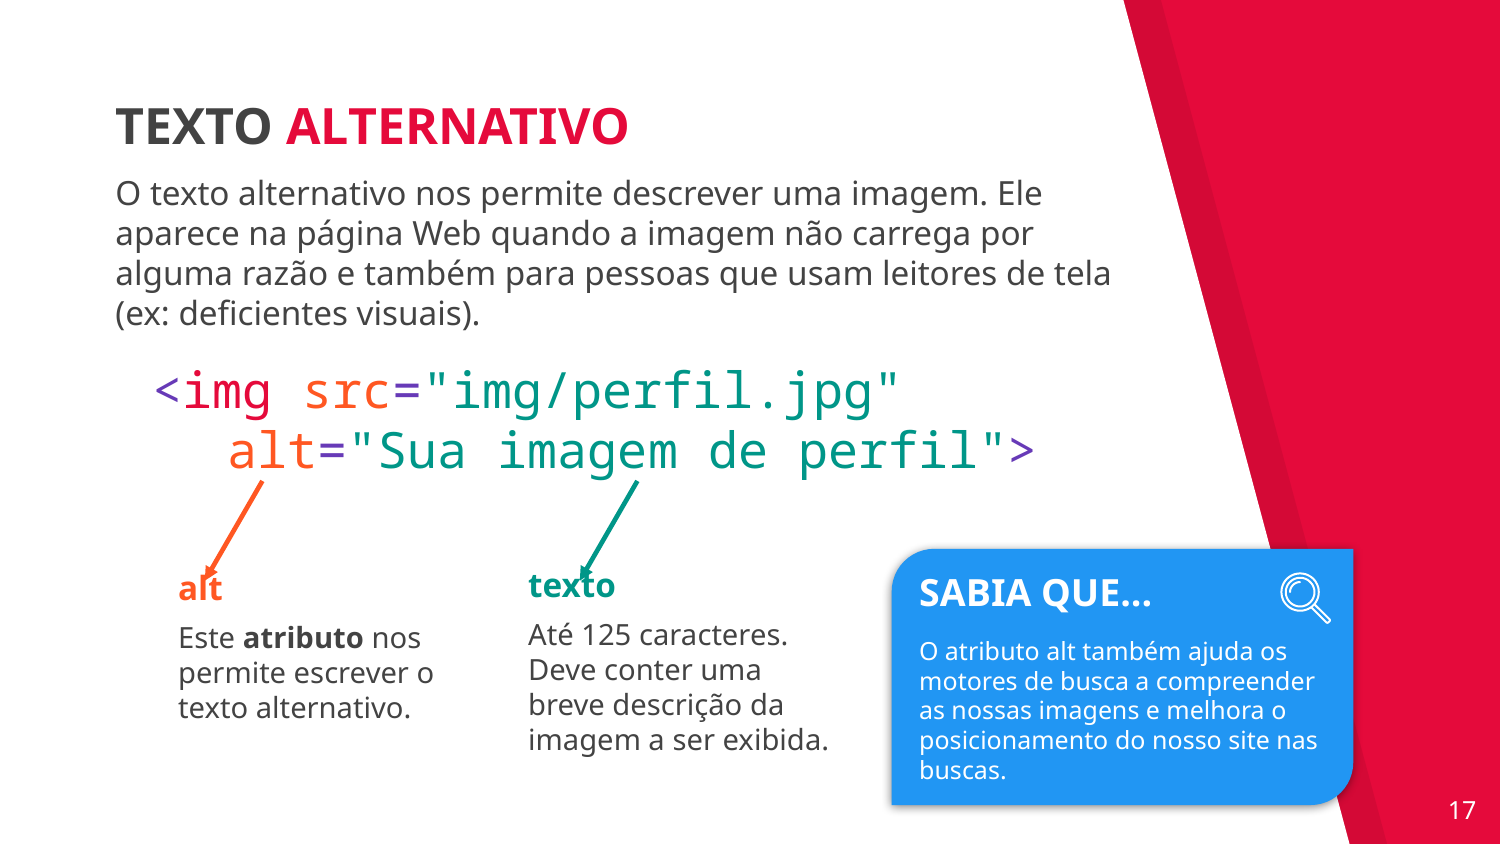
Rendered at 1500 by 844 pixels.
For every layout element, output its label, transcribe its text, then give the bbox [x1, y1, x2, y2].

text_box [204, 480, 263, 581]
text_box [579, 480, 638, 581]
text_box O texto alternativo nos permite descrever uma imagem. Ele aparece na página Web quando a imagem não carrega por alguma razão e também para pessoas que usam leitores de tela (ex: deficientes visuais). [100, 157, 1175, 303]
slide_number ‹#› [1401, 779, 1492, 844]
text_box alt Este atributo nos permite escrever o texto alternativo. [163, 552, 505, 819]
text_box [1281, 573, 1331, 624]
text_box texto Até 125 caracteres. Deve conter uma breve descrição da imagem a ser exibida. [513, 548, 854, 816]
text_box <img src="img/perfil.jpg" alt="Sua imagem de perfil"> [137, 343, 1212, 507]
text_box SABIA QUE... O atributo alt também ajuda os motores de busca a compreender as nossas imagens e melhora o posicionamento do nosso site nas buscas. [891, 548, 1354, 806]
text_box TEXTO ALTERNATIVO [100, 102, 952, 170]
